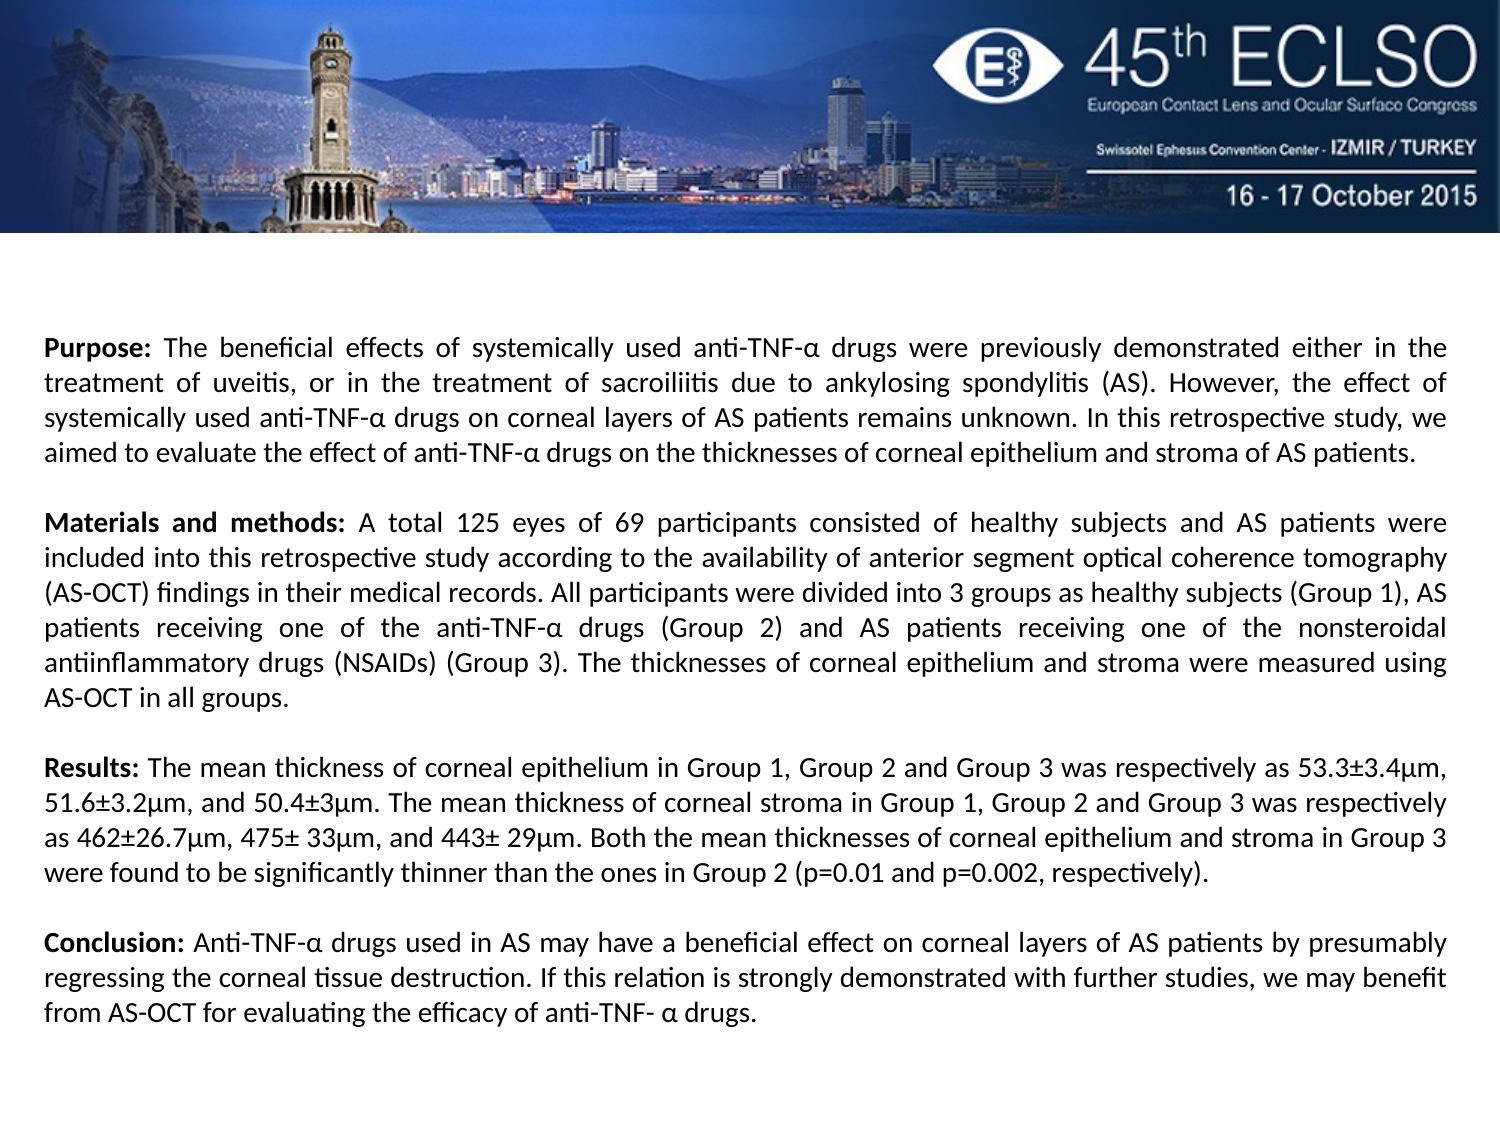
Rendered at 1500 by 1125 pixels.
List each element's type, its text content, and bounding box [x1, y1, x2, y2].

picture [0, 0, 1500, 233]
text_box Purpose: The beneficial effects of systemically used anti-TNF-α drugs were previously demonstrated either in the treatment of uveitis, or in the treatment of sacroiliitis due to ankylosing spondylitis (AS). However, the effect of systemically used anti-TNF-α drugs on corneal layers of AS patients remains unknown. In this retrospective study, we aimed to evaluate the effect of anti-TNF-α drugs on the thicknesses of corneal epithelium and stroma of AS patients. Materials and methods: A total 125 eyes of 69 participants consisted of healthy subjects and AS patients were included into this retrospective study according to the availability of anterior segment optical coherence tomography (AS-OCT) findings in their medical records. All participants were divided into 3 groups as healthy subjects (Group 1), AS patients receiving one of the anti-TNF-α drugs (Group 2) and AS patients receiving one of the nonsteroidal antiinflammatory drugs (NSAIDs) (Group 3). The thicknesses of corneal epithelium and stroma were measured using AS-OCT in all groups. Results: The mean thickness of corneal epithelium in Group 1, Group 2 and Group 3 was respectively as 53.3±3.4µm, 51.6±3.2µm, and 50.4±3µm. The mean thickness of corneal stroma in Group 1, Group 2 and Group 3 was respectively as 462±26.7µm, 475± 33µm, and 443± 29µm. Both the mean thicknesses of corneal epithelium and stroma in Group 3 were found to be significantly thinner than the ones in Group 2 (p=0.01 and p=0.002, respectively). Conclusion: Anti-TNF-α drugs used in AS may have a beneficial effect on corneal layers of AS patients by presumably regressing the corneal tissue destruction. If this relation is strongly demonstrated with further studies, we may benefit from AS-OCT for evaluating the efficacy of anti-TNF- α drugs. [29, 321, 1464, 1036]
